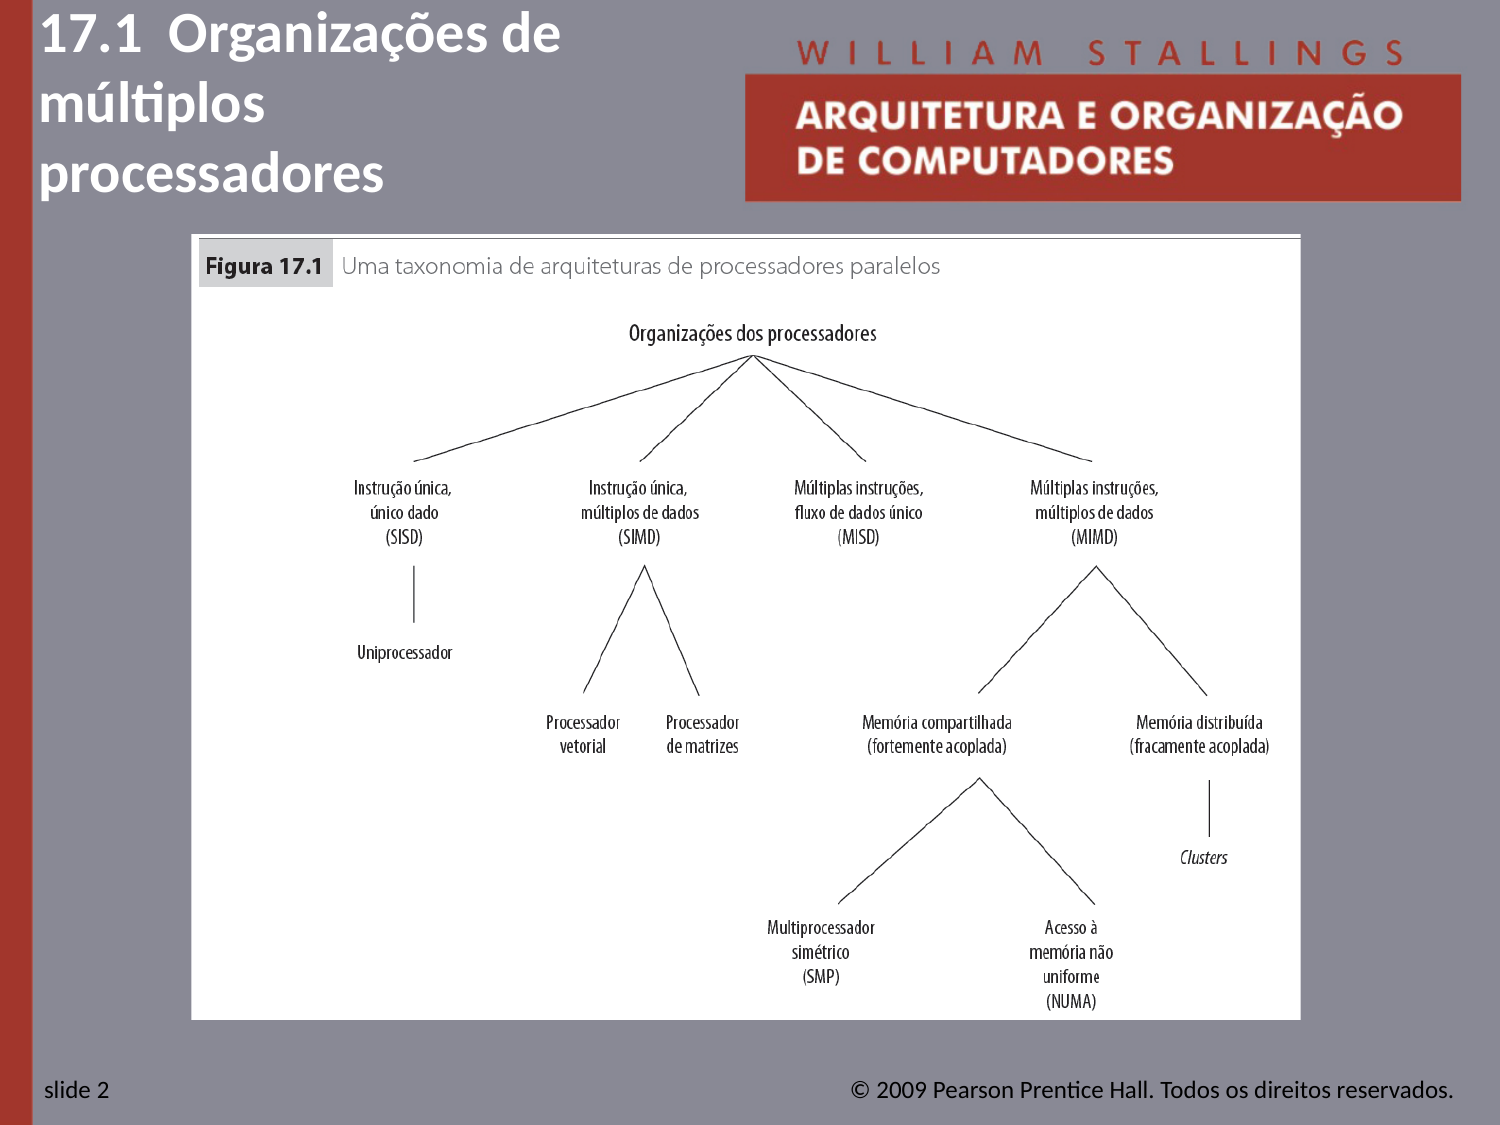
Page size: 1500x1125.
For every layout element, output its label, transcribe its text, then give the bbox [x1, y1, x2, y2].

title 17.1 Organizações de múltiplos processadores [23, 0, 586, 200]
picture [0, 0, 1500, 1125]
